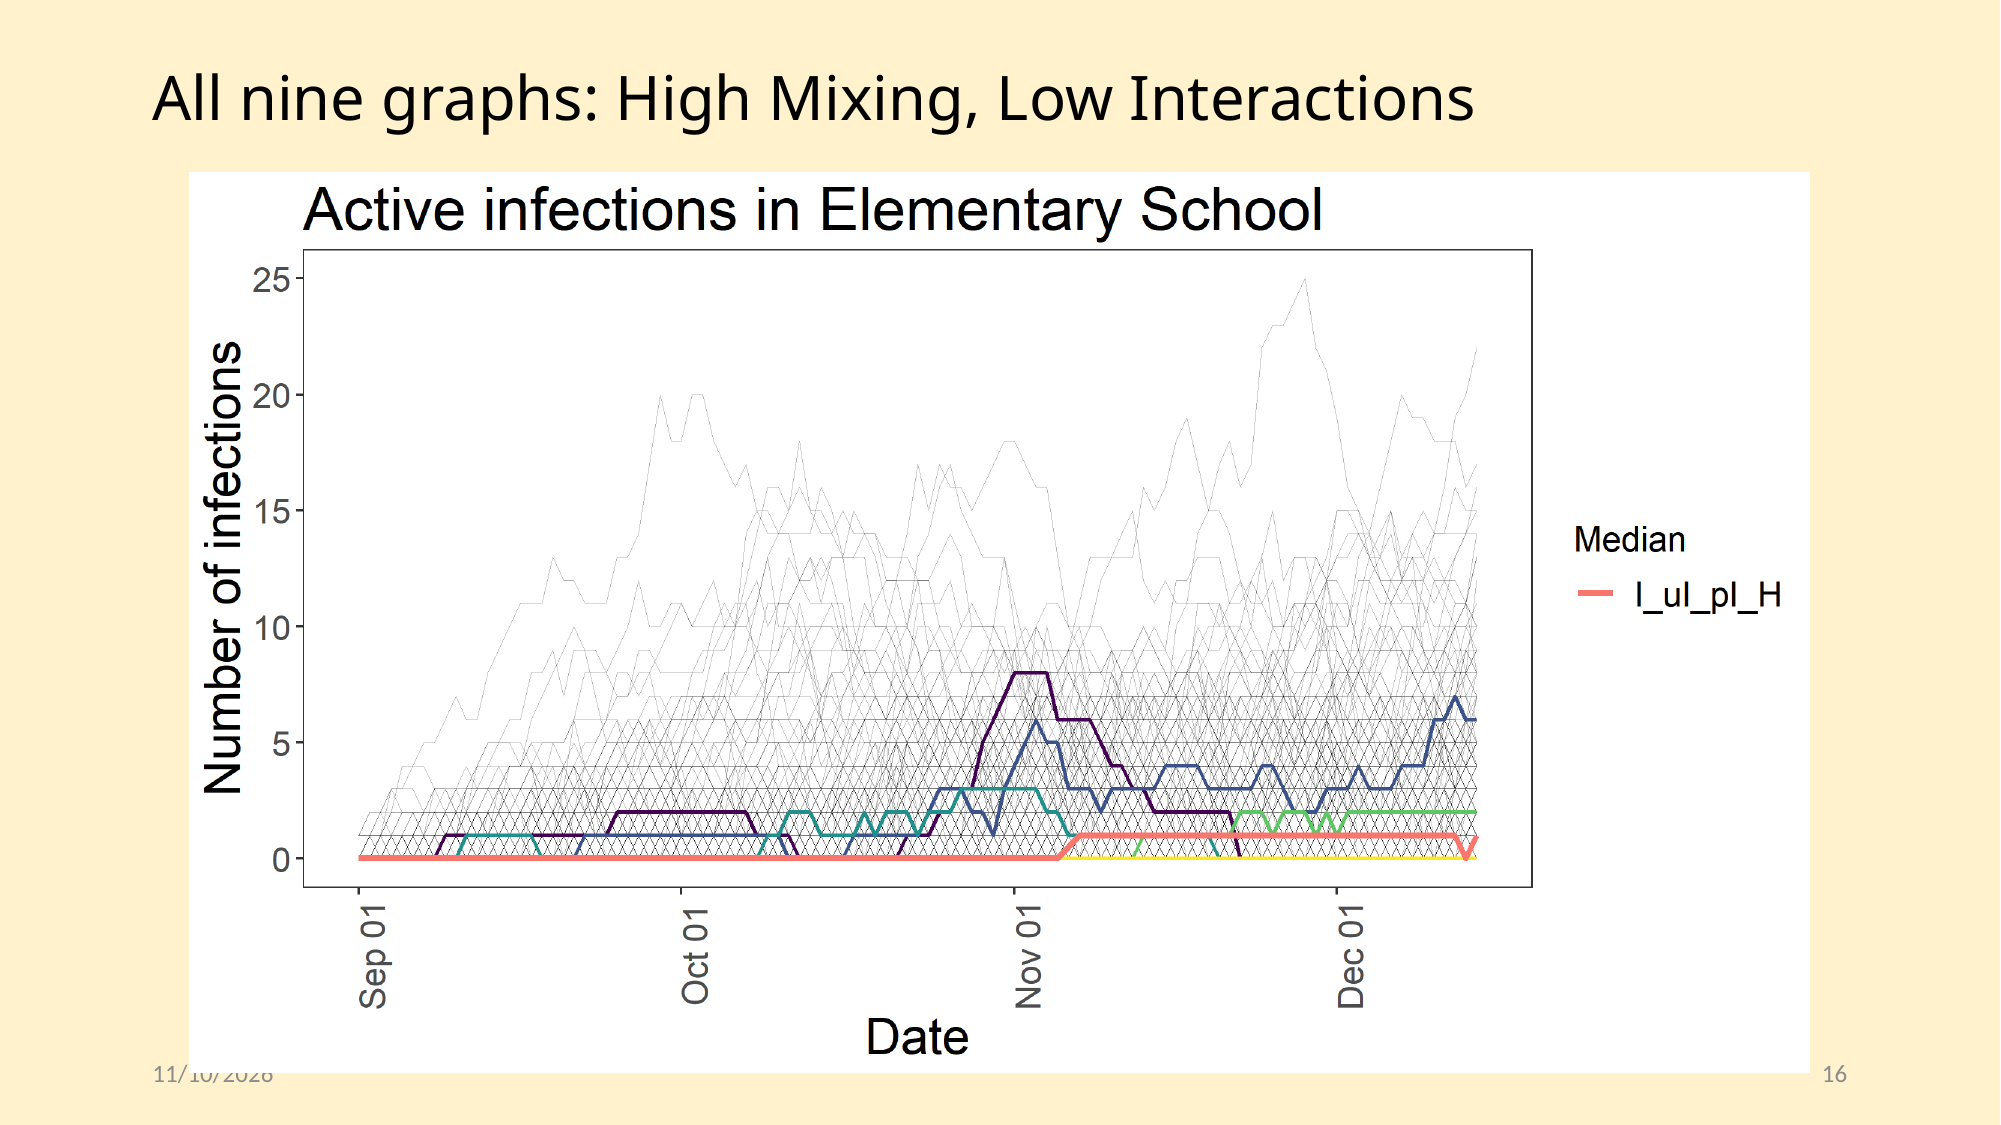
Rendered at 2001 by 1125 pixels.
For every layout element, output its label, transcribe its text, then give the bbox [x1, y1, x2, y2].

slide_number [137, 1042, 588, 1103]
picture [189, 172, 1810, 1073]
slide_number 16 [1412, 1042, 1863, 1103]
title All nine graphs: High Mixing, Low Interactions [137, 59, 1863, 142]
